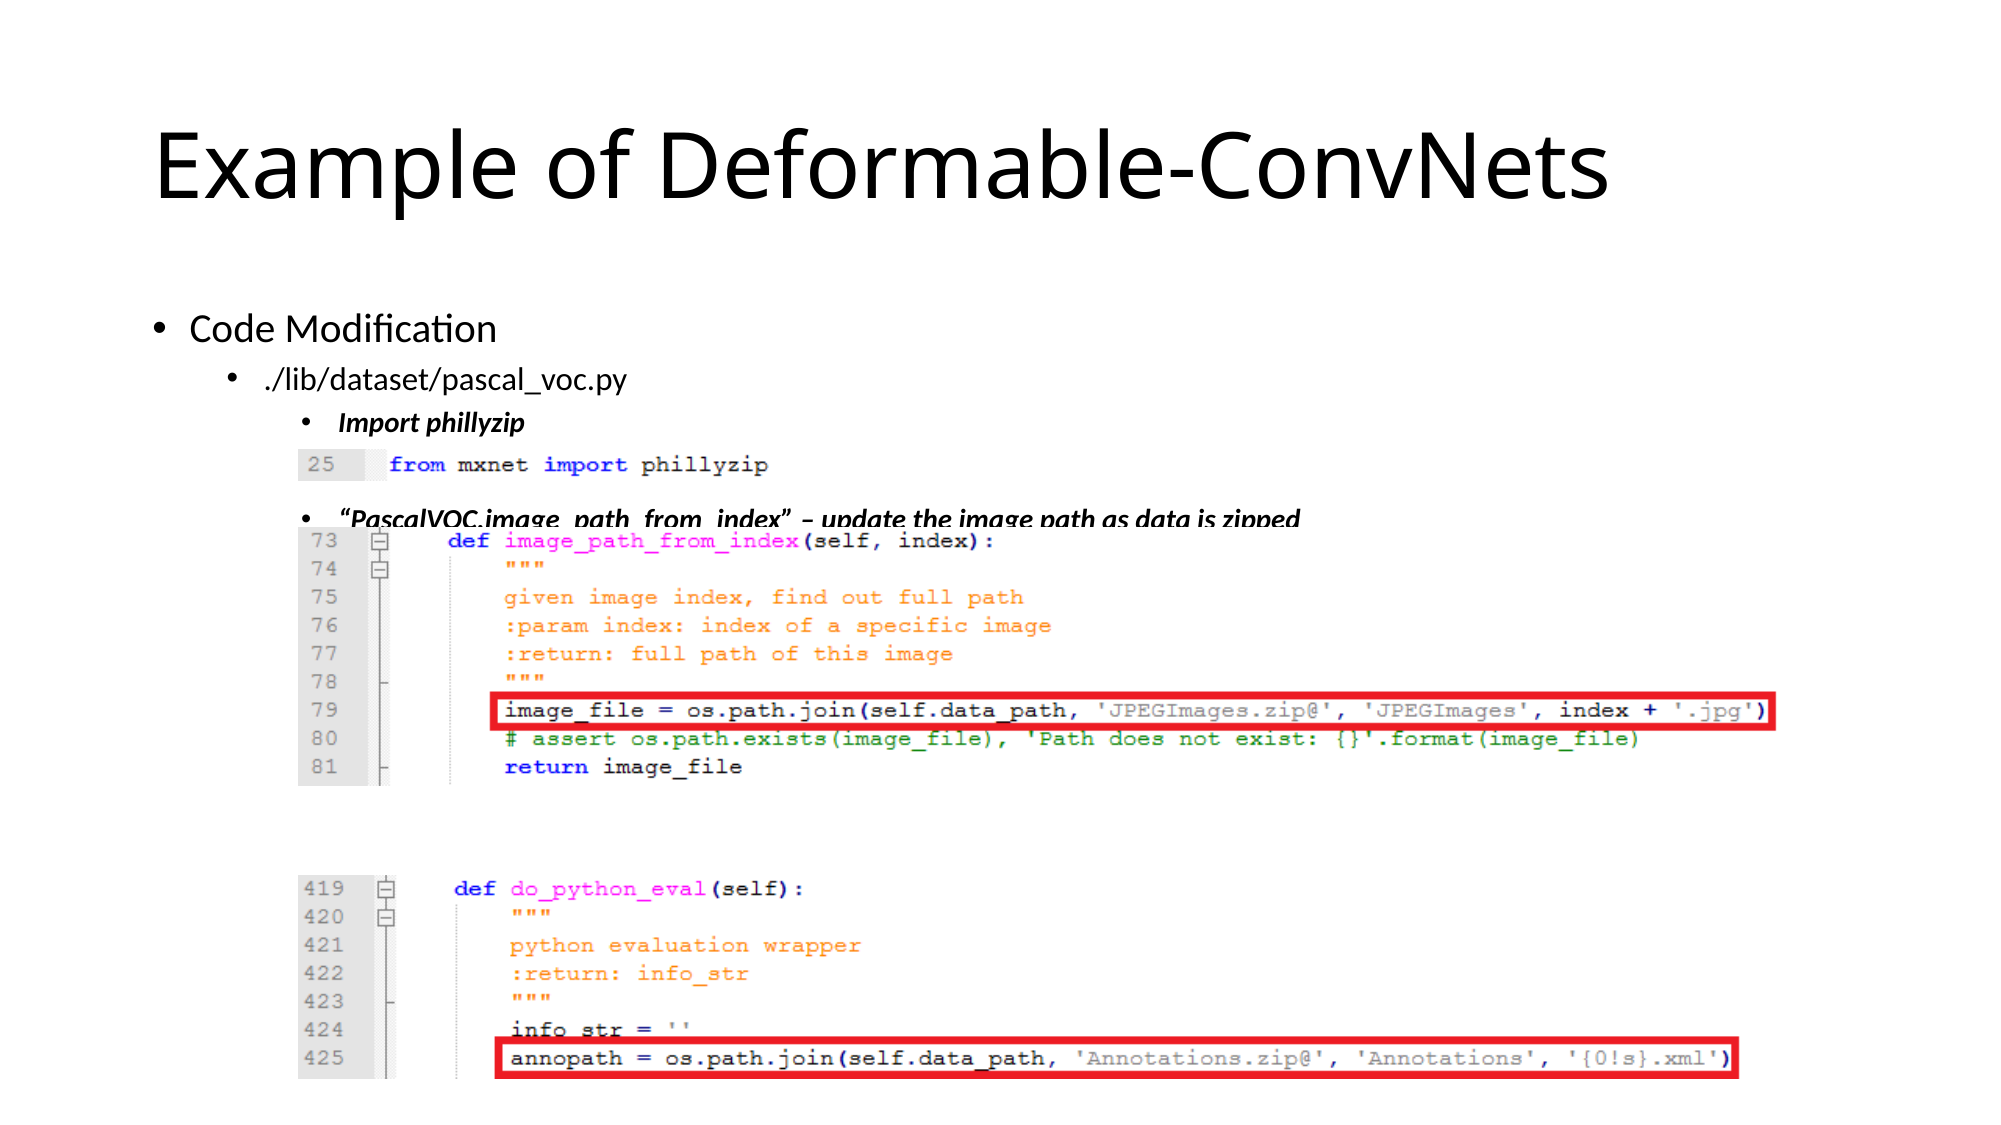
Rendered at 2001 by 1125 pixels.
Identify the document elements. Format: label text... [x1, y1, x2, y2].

title Example of Deformable-ConvNets [137, 59, 1863, 278]
picture [298, 449, 786, 481]
picture [297, 875, 1744, 1079]
list Code Modification ./lib/dataset/pascal_voc.py Import phillyzip “PascalVOC.image_path_from_index” – update the image path as data is zipped “PascalVOC.do_python_eval” – update the xml path as data is zipped [137, 299, 1863, 1014]
picture [297, 527, 1784, 786]
